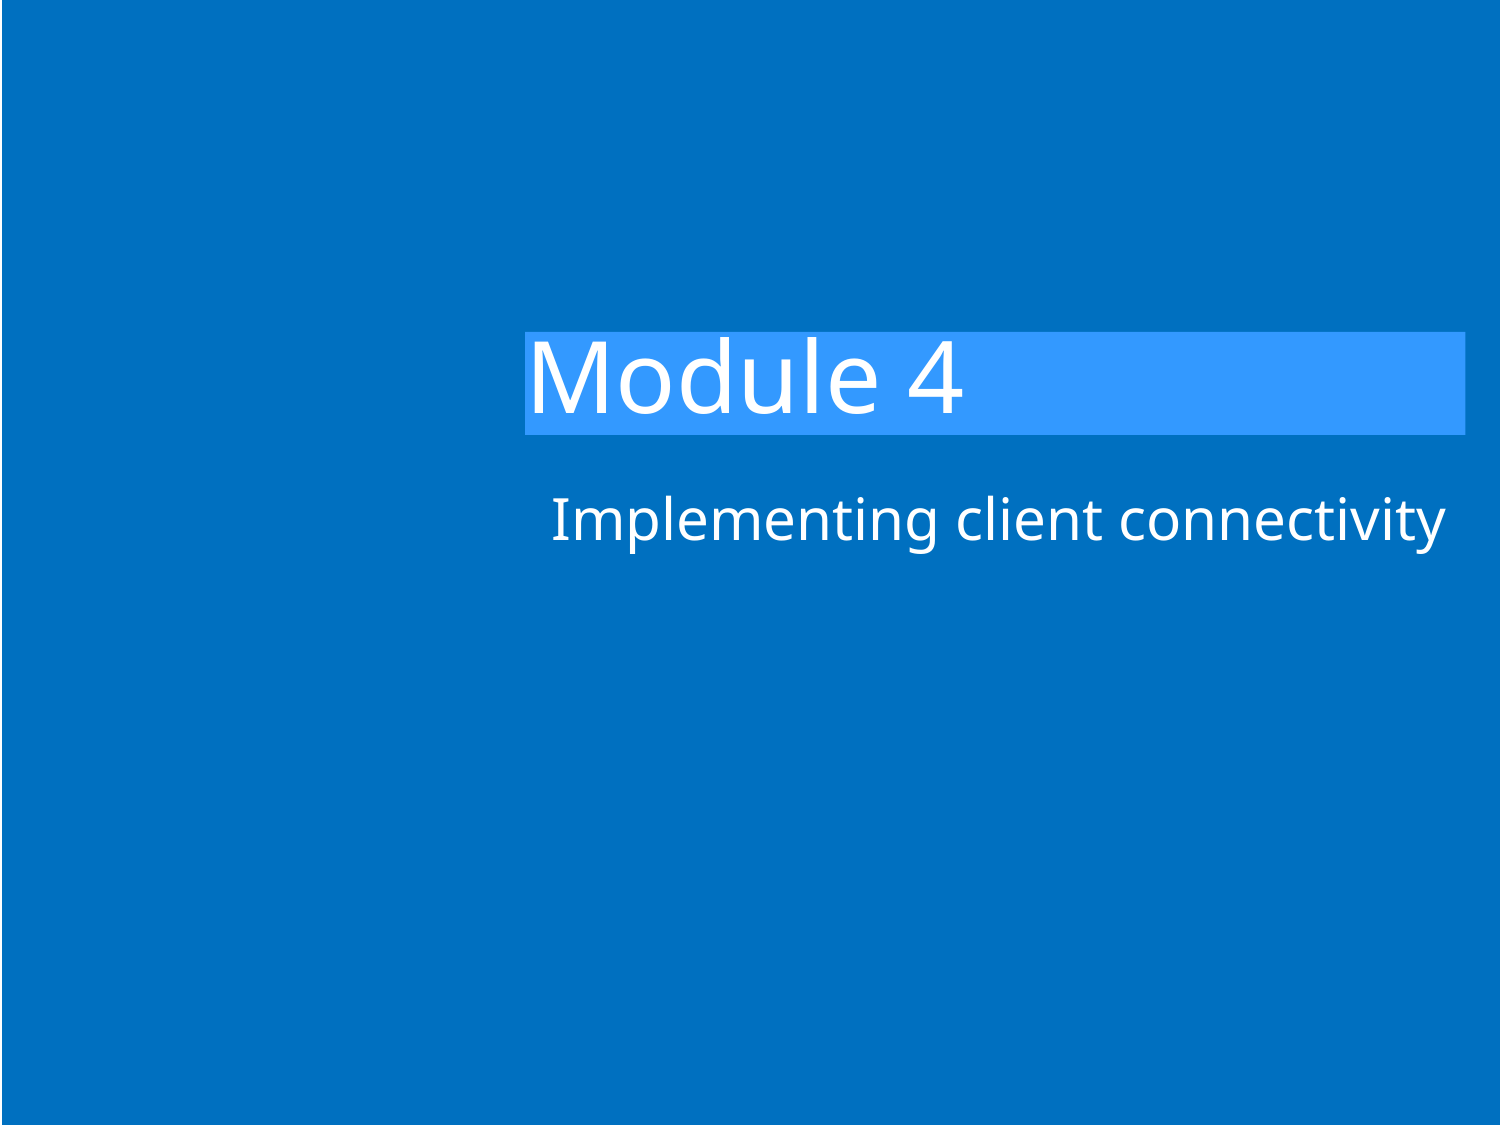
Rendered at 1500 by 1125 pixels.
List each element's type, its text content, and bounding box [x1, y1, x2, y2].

title Module 4 [524, 331, 1466, 436]
subtitle Implementing client connectivity [524, 474, 1473, 657]
